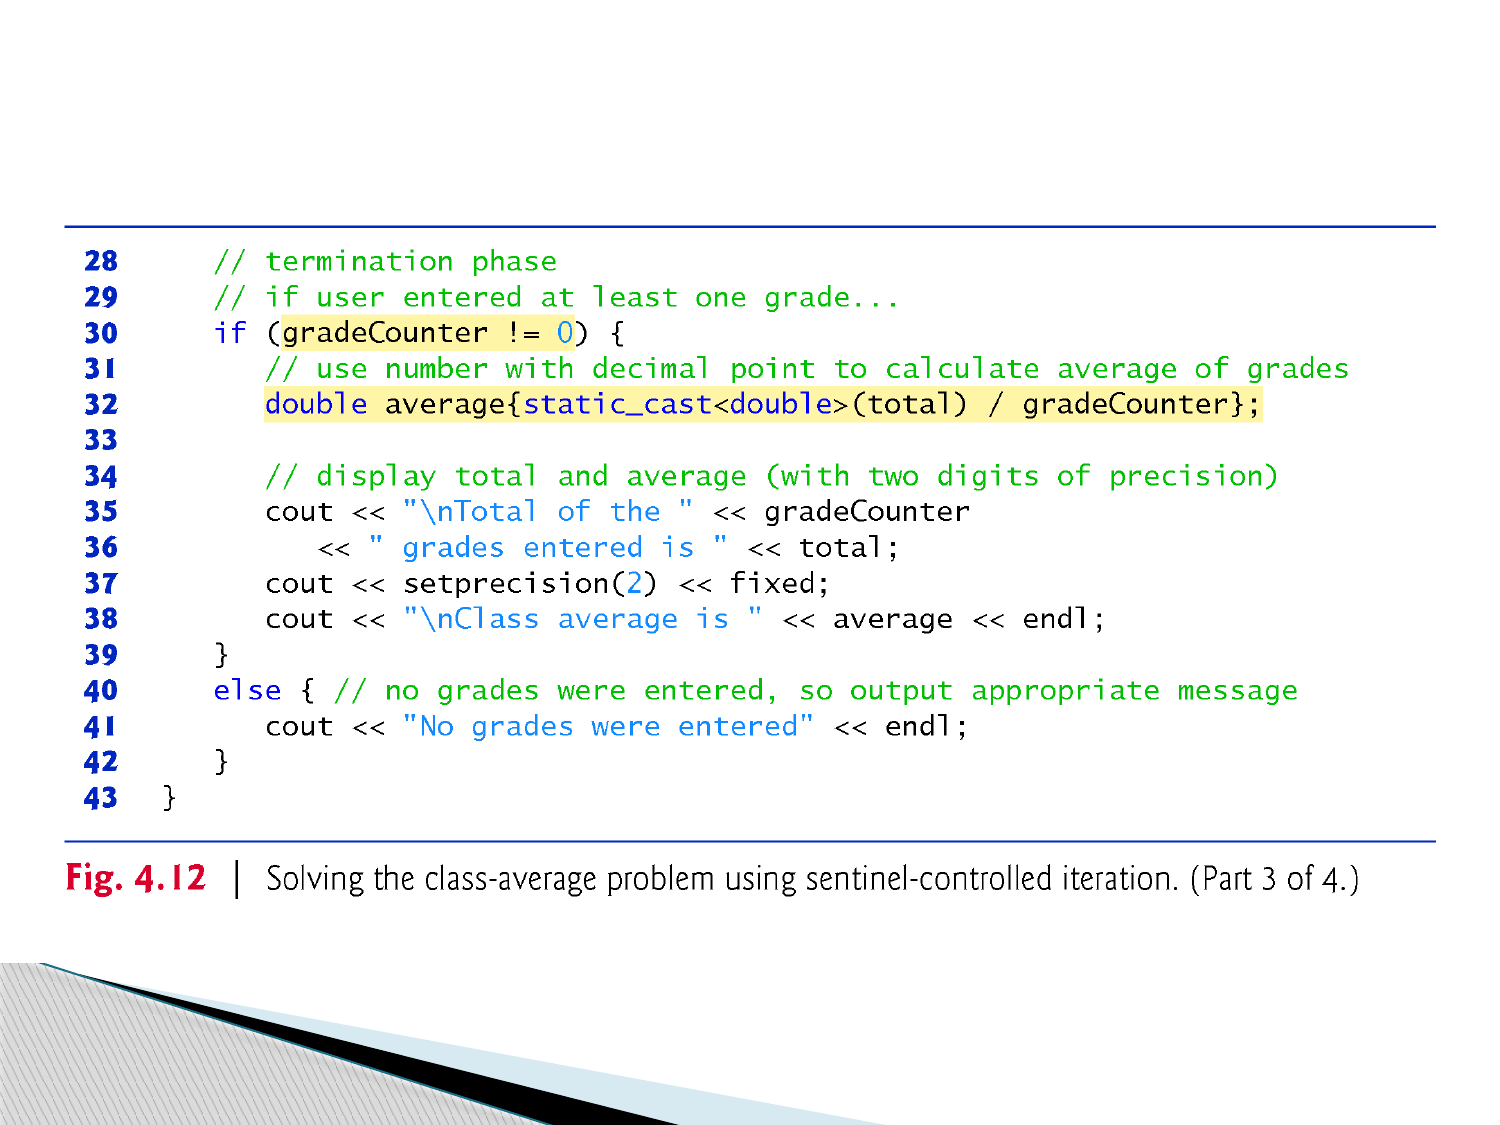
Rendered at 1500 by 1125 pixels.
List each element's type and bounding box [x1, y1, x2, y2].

picture [0, 161, 1500, 964]
